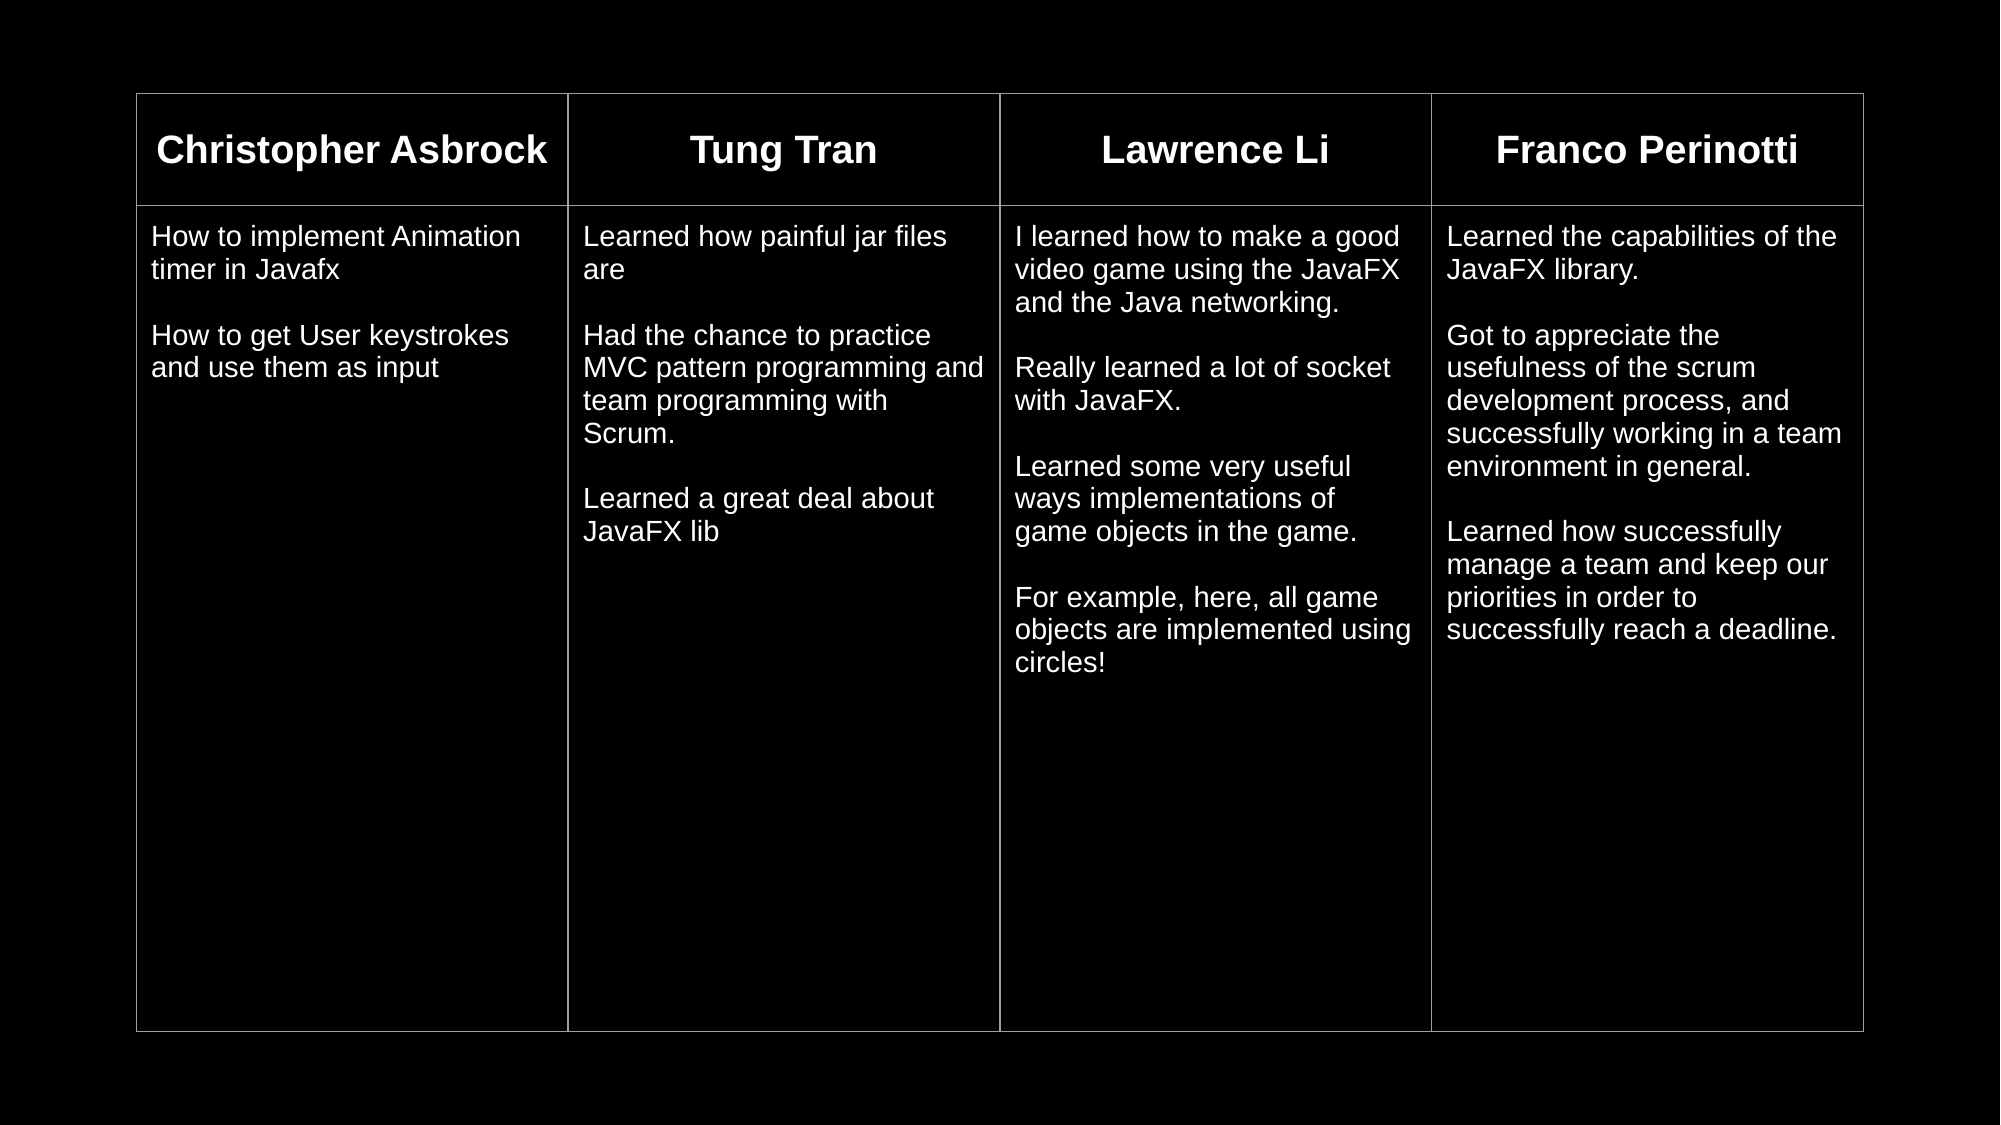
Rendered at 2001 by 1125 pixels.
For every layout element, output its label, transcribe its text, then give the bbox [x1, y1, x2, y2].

table_header Franco Perinotti [1432, 94, 1863, 205]
table_cell How to implement Animation timer in Javafx How to get User keystrokes and use them as input [137, 206, 567, 1031]
table_cell Learned the capabilities of the JavaFX library. Got to appreciate the usefulness of the scrum development process, and successfully working in a team environment in general. Learned how successfully manage a team and keep our priorities in order to successfully reach a deadline. [1432, 206, 1863, 1031]
table_cell Learned how painful jar files are Had the chance to practice MVC pattern programming and team programming with Scrum. Learned a great deal about JavaFX lib [569, 206, 999, 1031]
table_header Christopher Asbrock [137, 94, 567, 205]
table_header Lawrence Li [1001, 94, 1431, 205]
table_cell I learned how to make a good video game using the JavaFX and the Java networking. Really learned a lot of socket with JavaFX. Learned some very useful ways implementations of game objects in the game. For example, here, all game objects are implemented using circles! [1001, 206, 1431, 1031]
table_header Tung Tran [569, 94, 999, 205]
